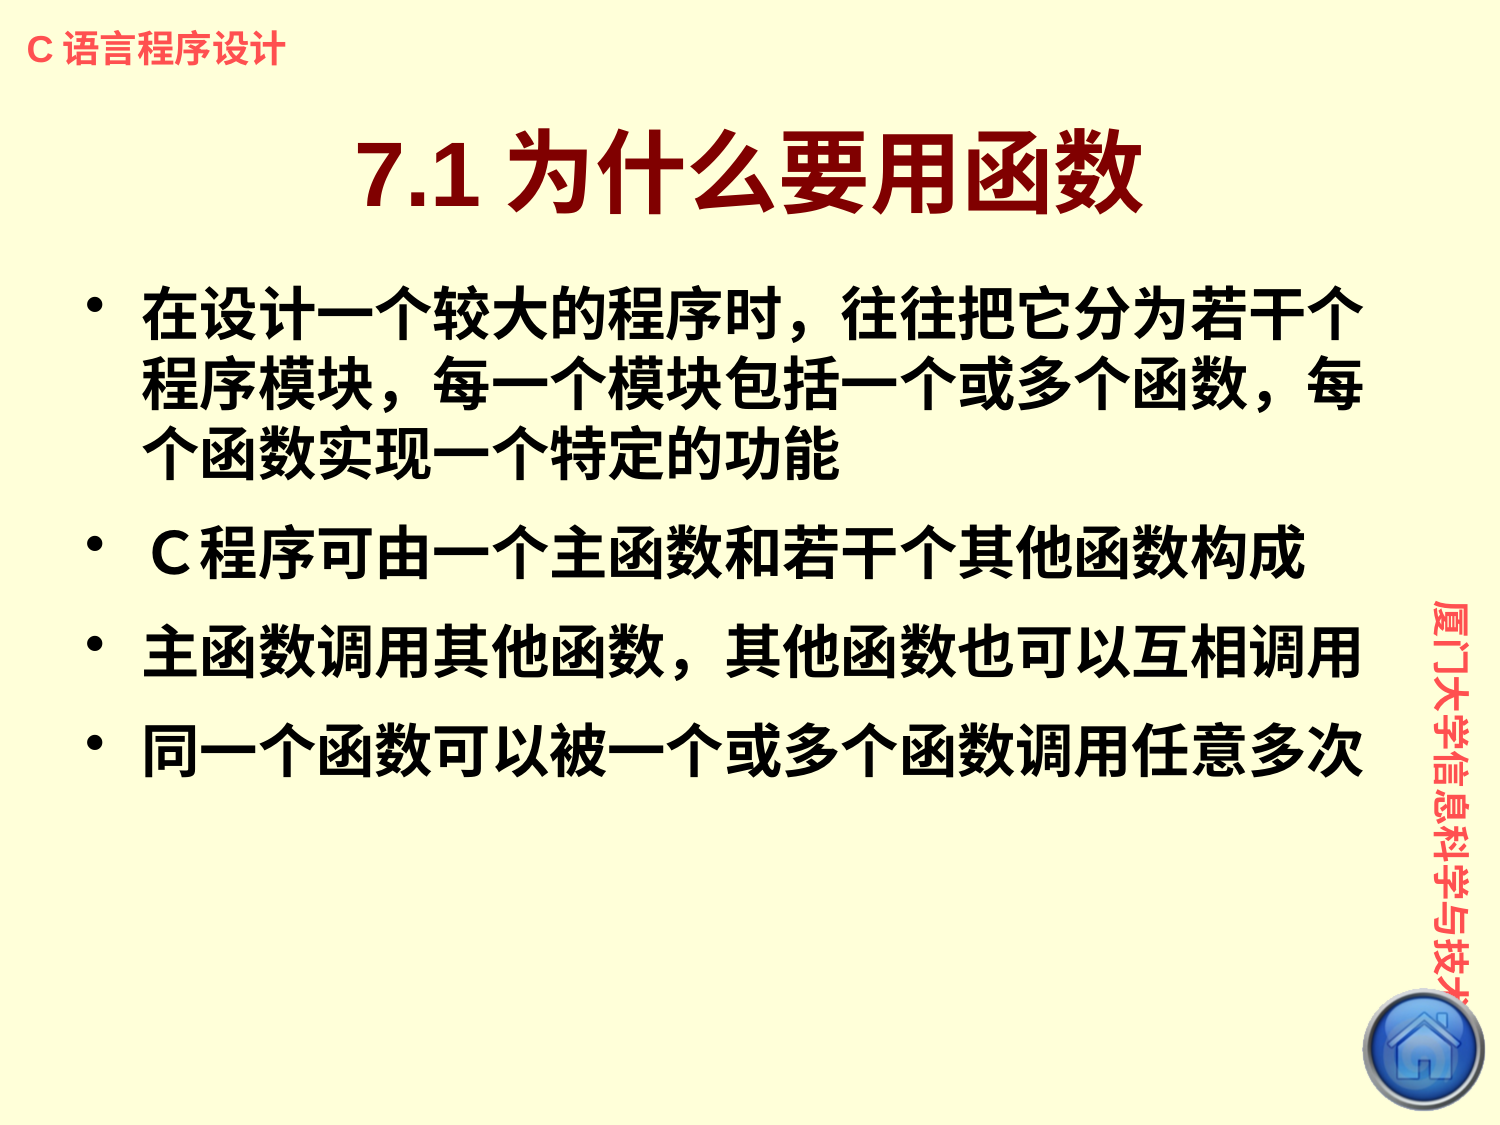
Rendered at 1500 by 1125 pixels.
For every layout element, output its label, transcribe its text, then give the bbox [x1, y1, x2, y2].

list 在设计一个较大的程序时，往往把它分为若干个程序模块，每一个模块包括一个或多个函数，每个函数实现一个特定的功能 Ｃ程序可由一个主函数和若干个其他函数构成 主函数调用其他函数，其他函数也可以互相调用 同一个函数可以被一个或多个函数调用任意多次 [70, 269, 1418, 973]
picture [1347, 973, 1500, 1125]
title 7.1为什么要用函数 [23, 107, 1477, 234]
